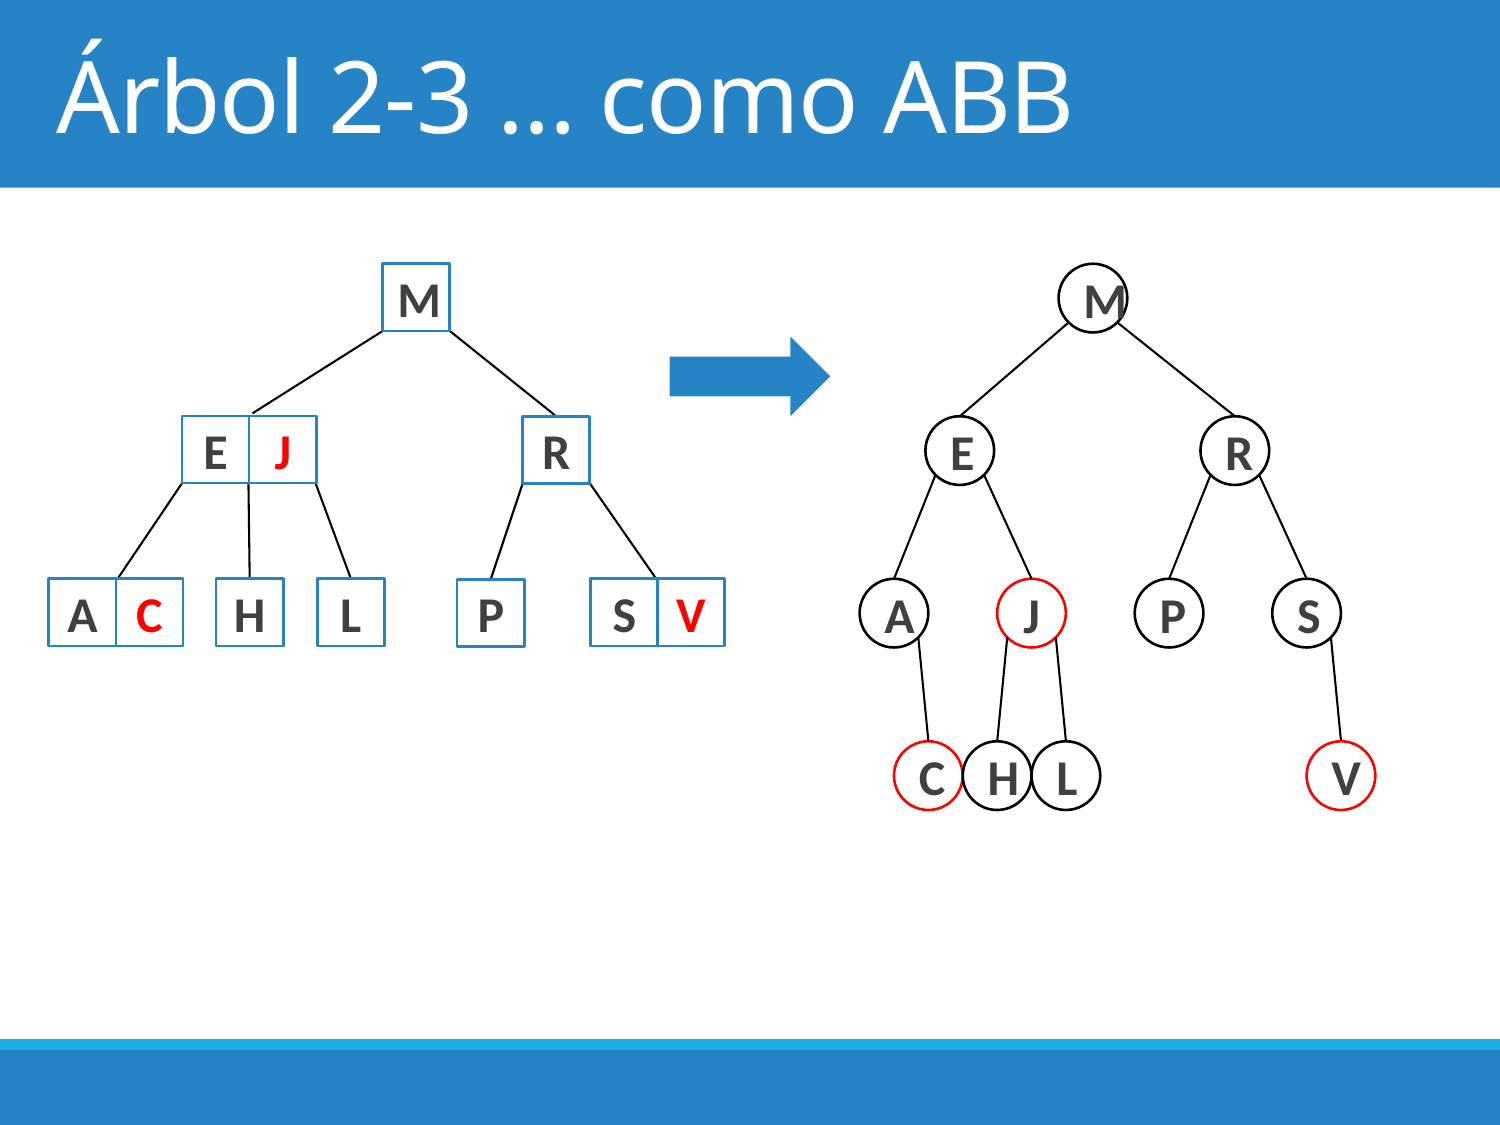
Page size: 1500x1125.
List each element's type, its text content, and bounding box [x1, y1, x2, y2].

text_box P [456, 578, 526, 648]
text_box E [924, 415, 996, 487]
text_box S [1270, 578, 1343, 649]
text_box V [1305, 741, 1377, 812]
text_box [893, 474, 936, 580]
text_box C [892, 741, 963, 812]
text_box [247, 482, 251, 580]
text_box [251, 330, 384, 414]
text_box A [47, 577, 115, 647]
text_box L [1032, 741, 1102, 812]
text_box R [1199, 415, 1271, 487]
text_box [117, 482, 183, 580]
text_box E [181, 415, 248, 484]
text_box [996, 636, 1008, 742]
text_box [1055, 636, 1067, 742]
text_box L [316, 577, 386, 647]
text_box C [115, 583, 184, 647]
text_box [1116, 321, 1236, 417]
text_box V [656, 577, 726, 647]
text_box S [589, 585, 656, 647]
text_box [983, 474, 1033, 580]
text_box J [995, 578, 1068, 649]
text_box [490, 482, 524, 580]
text_box M [381, 262, 451, 332]
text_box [449, 330, 557, 417]
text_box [1258, 474, 1308, 580]
text_box P [1133, 577, 1205, 649]
text_box A [858, 577, 930, 649]
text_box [1168, 474, 1211, 580]
text_box H [961, 740, 1033, 812]
text_box R [521, 415, 591, 485]
text_box J [248, 415, 318, 484]
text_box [959, 321, 1070, 417]
title Árbol 2-3 … como ABB [41, 0, 1459, 188]
text_box [668, 335, 832, 418]
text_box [1330, 636, 1342, 742]
text_box M [1057, 262, 1129, 334]
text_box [589, 482, 657, 580]
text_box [315, 482, 352, 580]
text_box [917, 636, 929, 742]
text_box H [215, 577, 285, 647]
